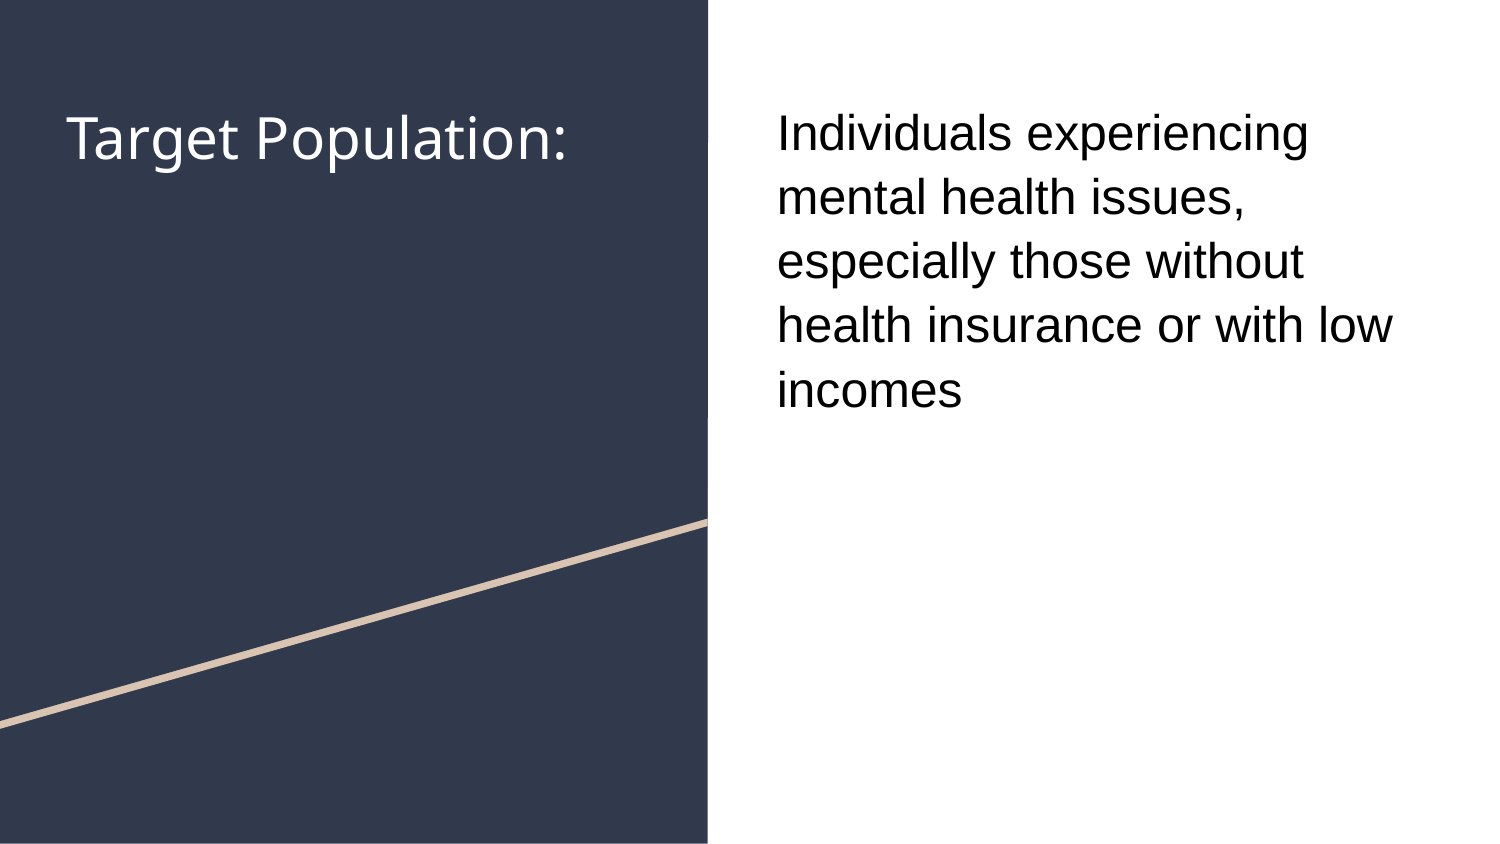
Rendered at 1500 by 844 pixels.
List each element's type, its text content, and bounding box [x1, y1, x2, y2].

list Individuals experiencing mental health issues, especially those without health insurance or with low incomes [761, 82, 1446, 755]
title Target Population: [51, 82, 660, 494]
